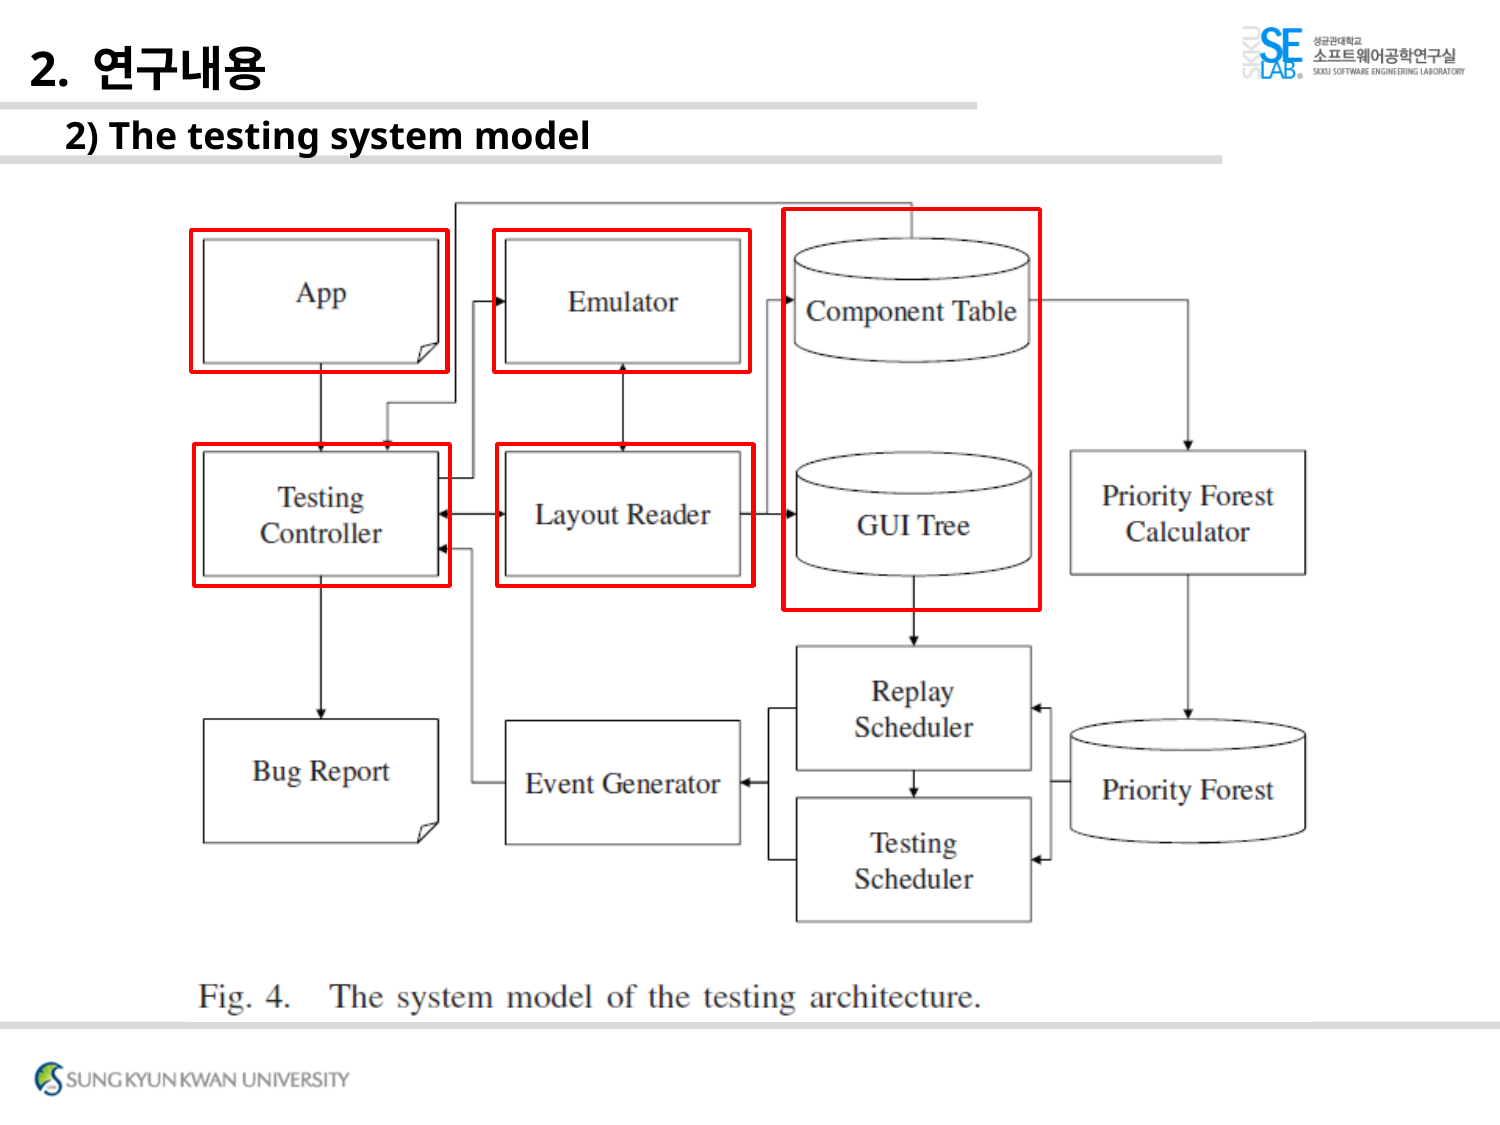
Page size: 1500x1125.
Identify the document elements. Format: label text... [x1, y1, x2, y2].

picture [186, 195, 1314, 1022]
title 2. 연구내용 [21, 30, 1412, 104]
list 2) The testing system model [21, 104, 1460, 166]
picture [17, 1046, 366, 1110]
picture [1168, 0, 1500, 134]
